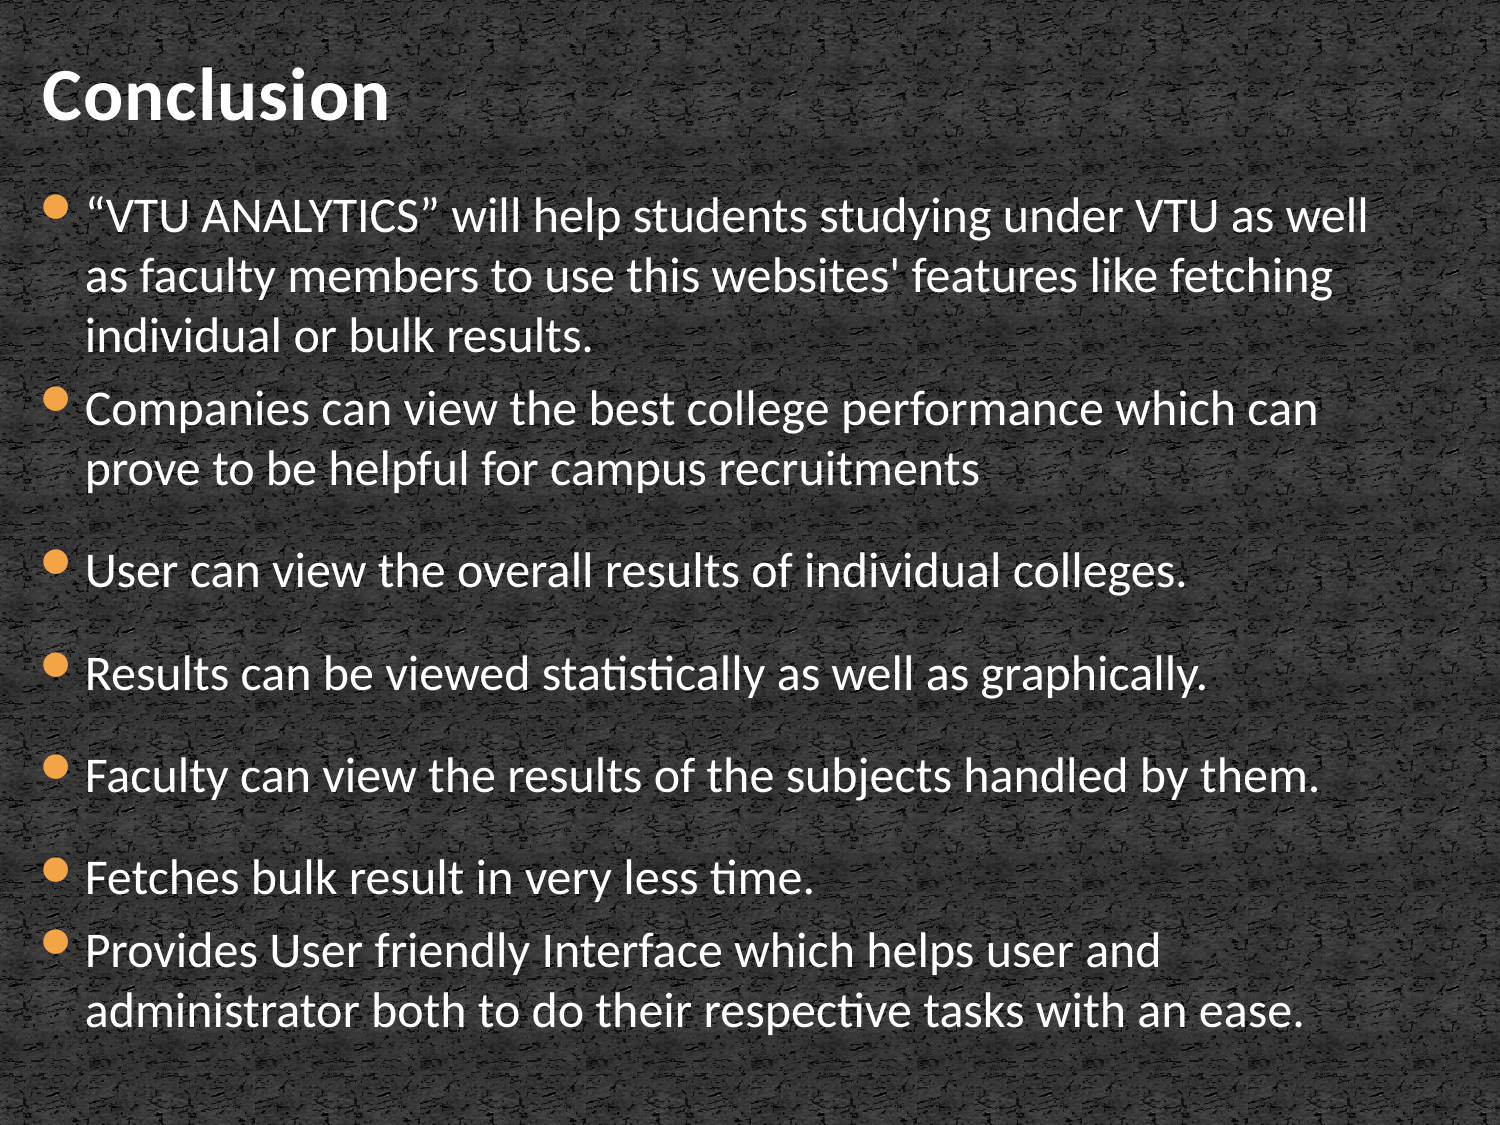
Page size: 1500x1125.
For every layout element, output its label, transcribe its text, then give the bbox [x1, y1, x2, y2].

list “VTU ANALYTICS” will help students studying under VTU as well as faculty members to use this websites' features like fetching individual or bulk results. Companies can view the best college performance which can prove to be helpful for campus recruitments User can view the overall results of individual colleges. Results can be viewed statistically as well as graphically. Faculty can view the results of the subjects handled by them. Fetches bulk result in very less time. Provides User friendly Interface which helps user and administrator both to do their respective tasks with an ease. [24, 174, 1438, 1050]
text_box Conclusion [27, 37, 407, 143]
